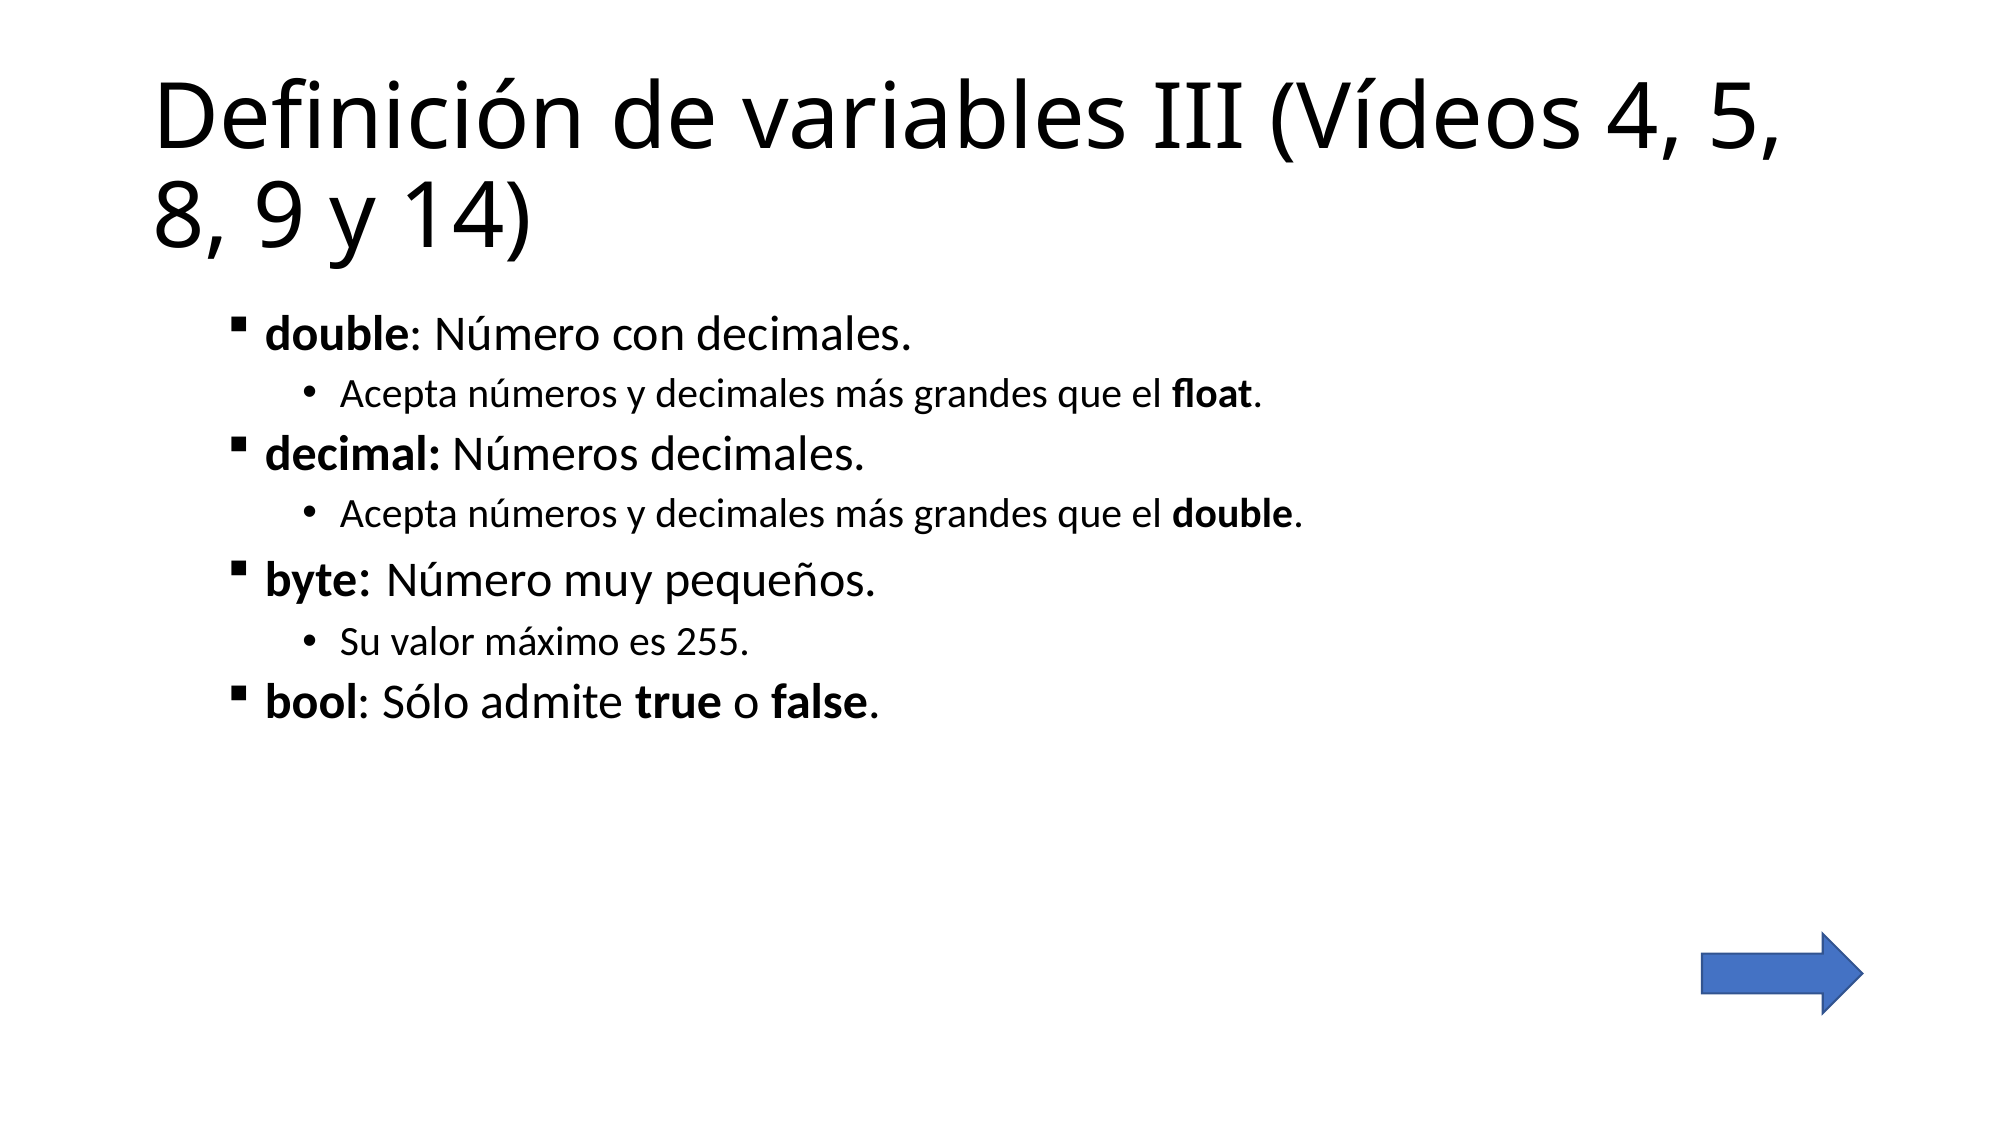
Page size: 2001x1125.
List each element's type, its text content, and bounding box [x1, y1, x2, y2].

text_box [1700, 931, 1864, 1016]
title Definición de variables III (Vídeos 4, 5, 8, 9 y 14) [137, 59, 1863, 278]
list double: Número con decimales. Acepta números y decimales más grandes que el float. decimal: Números decimales. Acepta números y decimales más grandes que el double. byte: Número muy pequeños. Su valor máximo es 255. bool: Sólo admite true o false. [137, 299, 1863, 1014]
